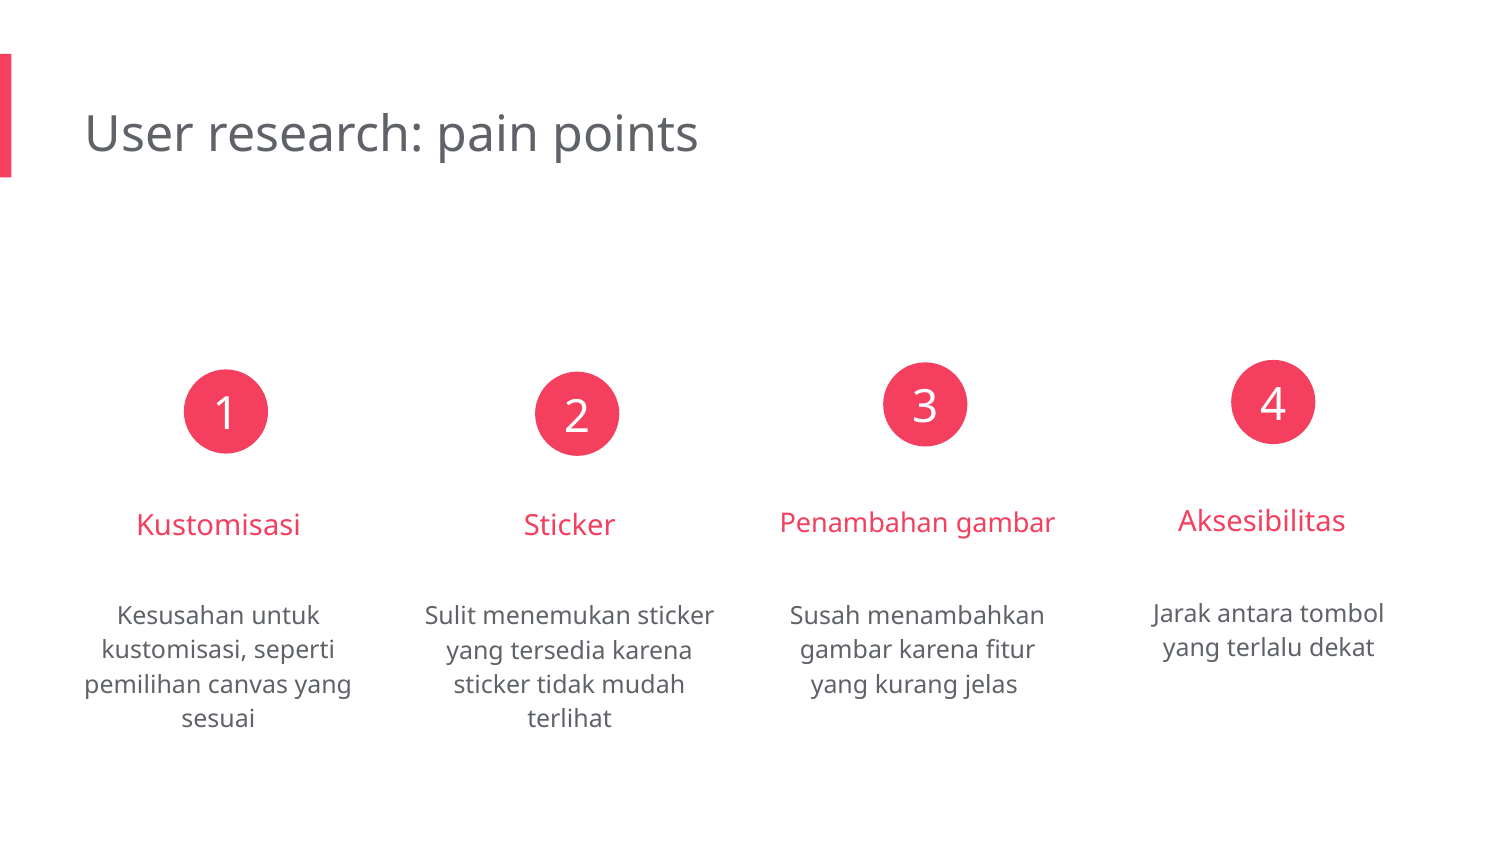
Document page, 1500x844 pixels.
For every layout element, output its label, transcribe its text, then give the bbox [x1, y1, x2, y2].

text_box Susah menambahkan gambar karena fitur yang kurang jelas [771, 580, 1079, 748]
text_box User research: pain points [84, 85, 1349, 176]
text_box Penambahan gambar [771, 473, 1079, 553]
text_box Sticker [423, 473, 731, 557]
text_box Kustomisasi [72, 473, 380, 557]
text_box Sulit menemukan sticker yang tersedia karena sticker tidak mudah terlihat [423, 580, 731, 783]
text_box 4 [1231, 359, 1316, 445]
text_box Aksesibilitas [1119, 469, 1427, 553]
text_box 1 [183, 369, 269, 454]
text_box Jarak antara tombol yang terlalu dekat [1122, 577, 1431, 711]
text_box 3 [883, 362, 968, 447]
text_box Kesusahan untuk kustomisasi, seperti pemilihan canvas yang sesuai [72, 580, 380, 748]
text_box 2 [535, 371, 620, 456]
